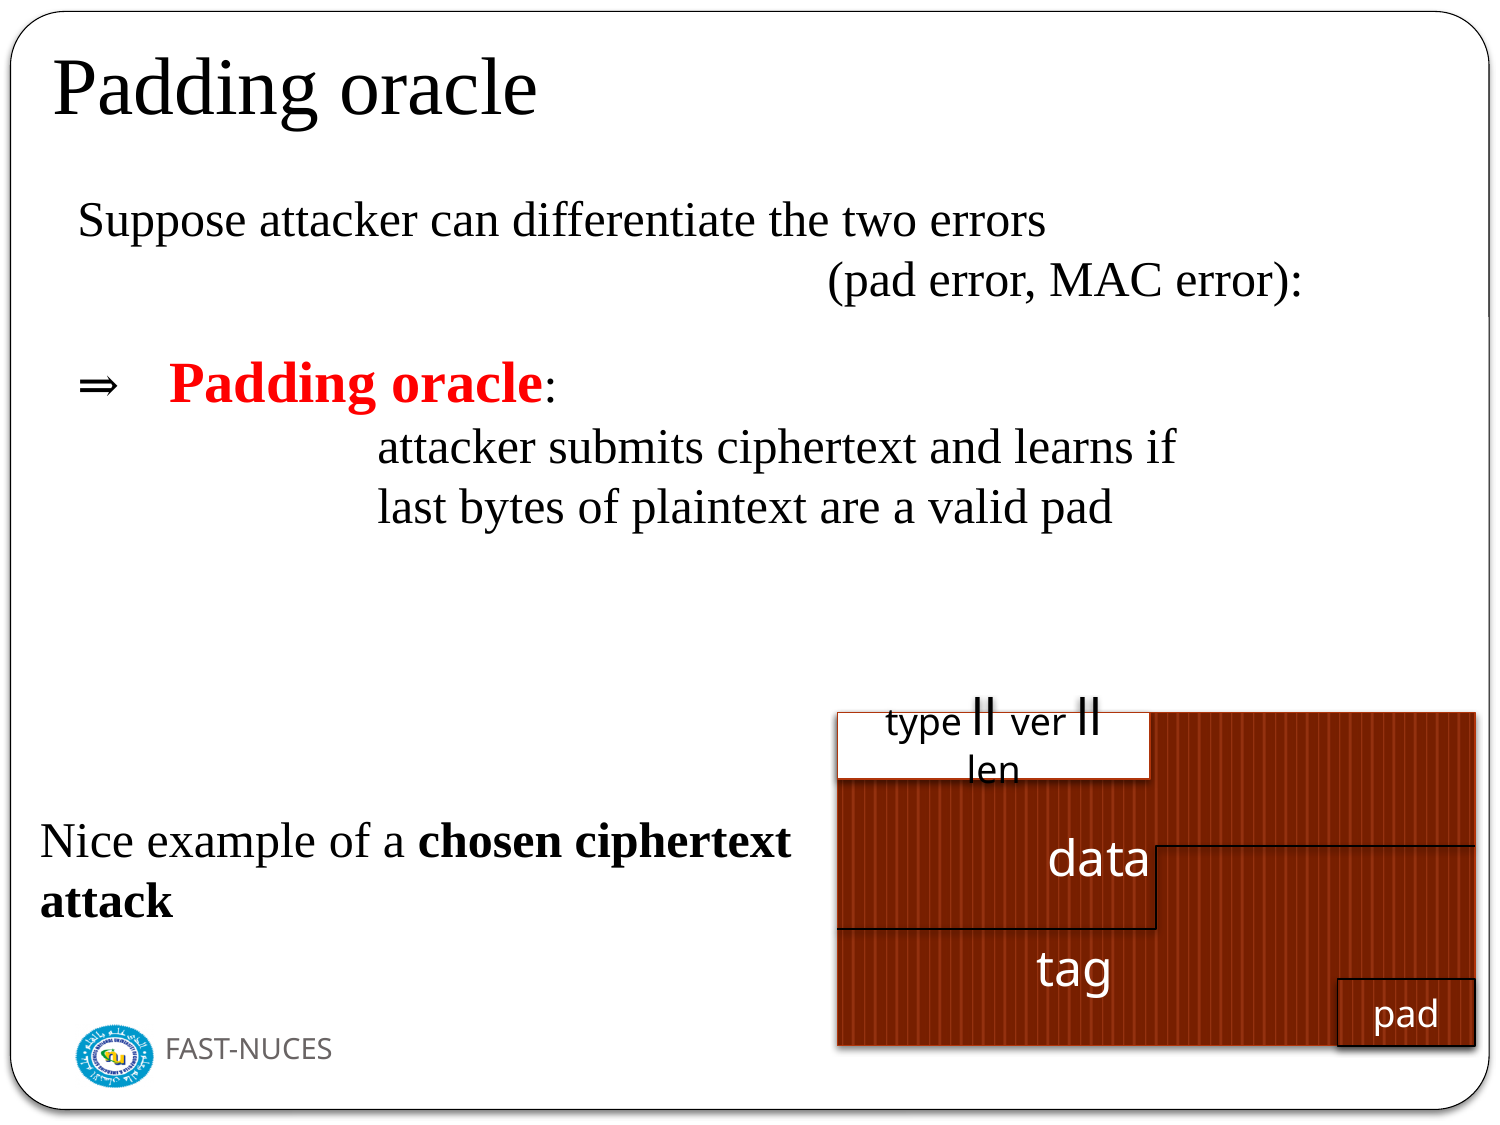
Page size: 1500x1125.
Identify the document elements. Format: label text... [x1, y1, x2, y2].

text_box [837, 712, 1476, 1046]
picture [91, 1038, 138, 1075]
footer FAST-NUCES [150, 1012, 800, 1088]
title Padding oracle [37, 24, 1388, 146]
text_box Nice example of a chosen ciphertext attack [24, 799, 825, 935]
text_box Suppose attacker can differentiate the two errors (pad error, MAC error): ⇒ Padding oracle: attacker submits ciphertext and learns if last bytes of plaintext are a valid pad [62, 179, 1463, 542]
picture [74, 1024, 154, 1088]
picture [123, 1060, 154, 1088]
